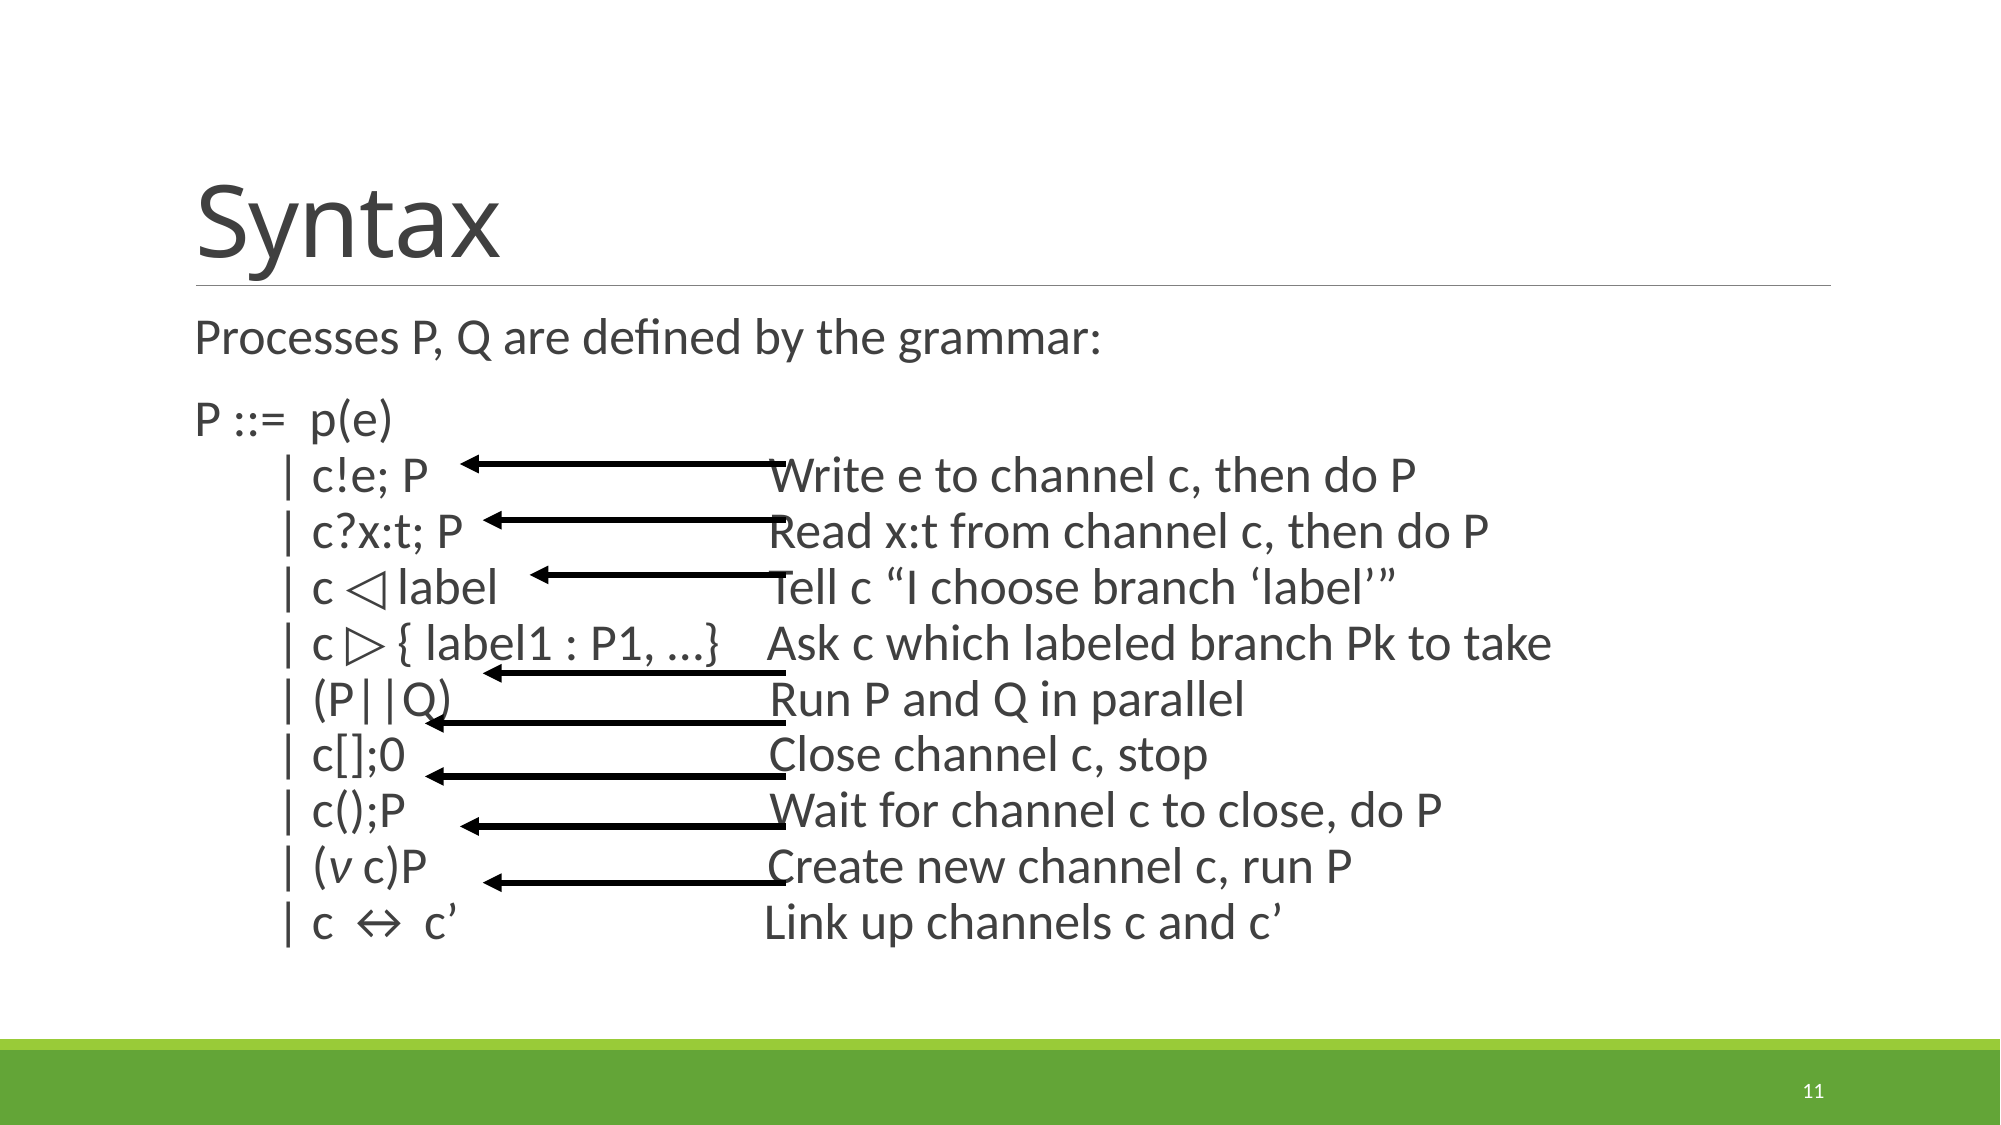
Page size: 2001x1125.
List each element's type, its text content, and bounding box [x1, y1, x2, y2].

slide_number 11 [1624, 1059, 1840, 1120]
title Syntax [180, 47, 1830, 285]
list Processes P, Q are defined by the grammar: P ::= p(e) | c!e; P Write e to channel c, then do P | c?x:t; P Read x:t from channel c, then do P | c ◁ label Tell c “I choose branch ‘label’” | c ▷ { label1 : P1, …} Ask c which labeled branch Pk to take | (P||Q) Run P and Q in parallel | c[];0 Close channel c, stop | c();P Wait for channel c to close, do P | (ν c)P Create new channel c, run P | c ↔ c’ Link up channels c and c’ [180, 302, 1830, 963]
